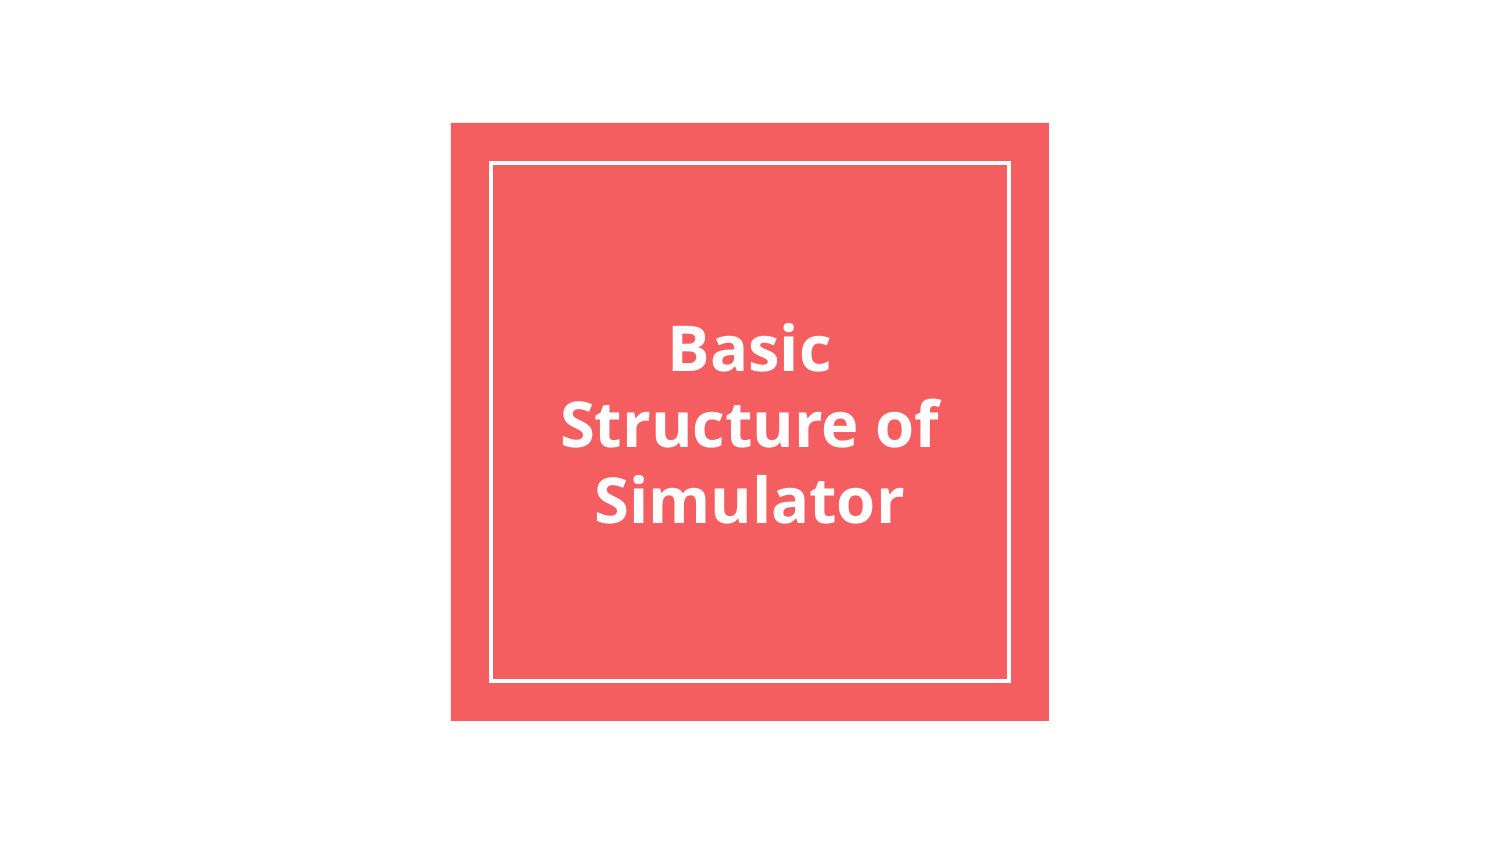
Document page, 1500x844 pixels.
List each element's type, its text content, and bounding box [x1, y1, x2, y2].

title Basic Structure of Simulator [507, 291, 993, 552]
